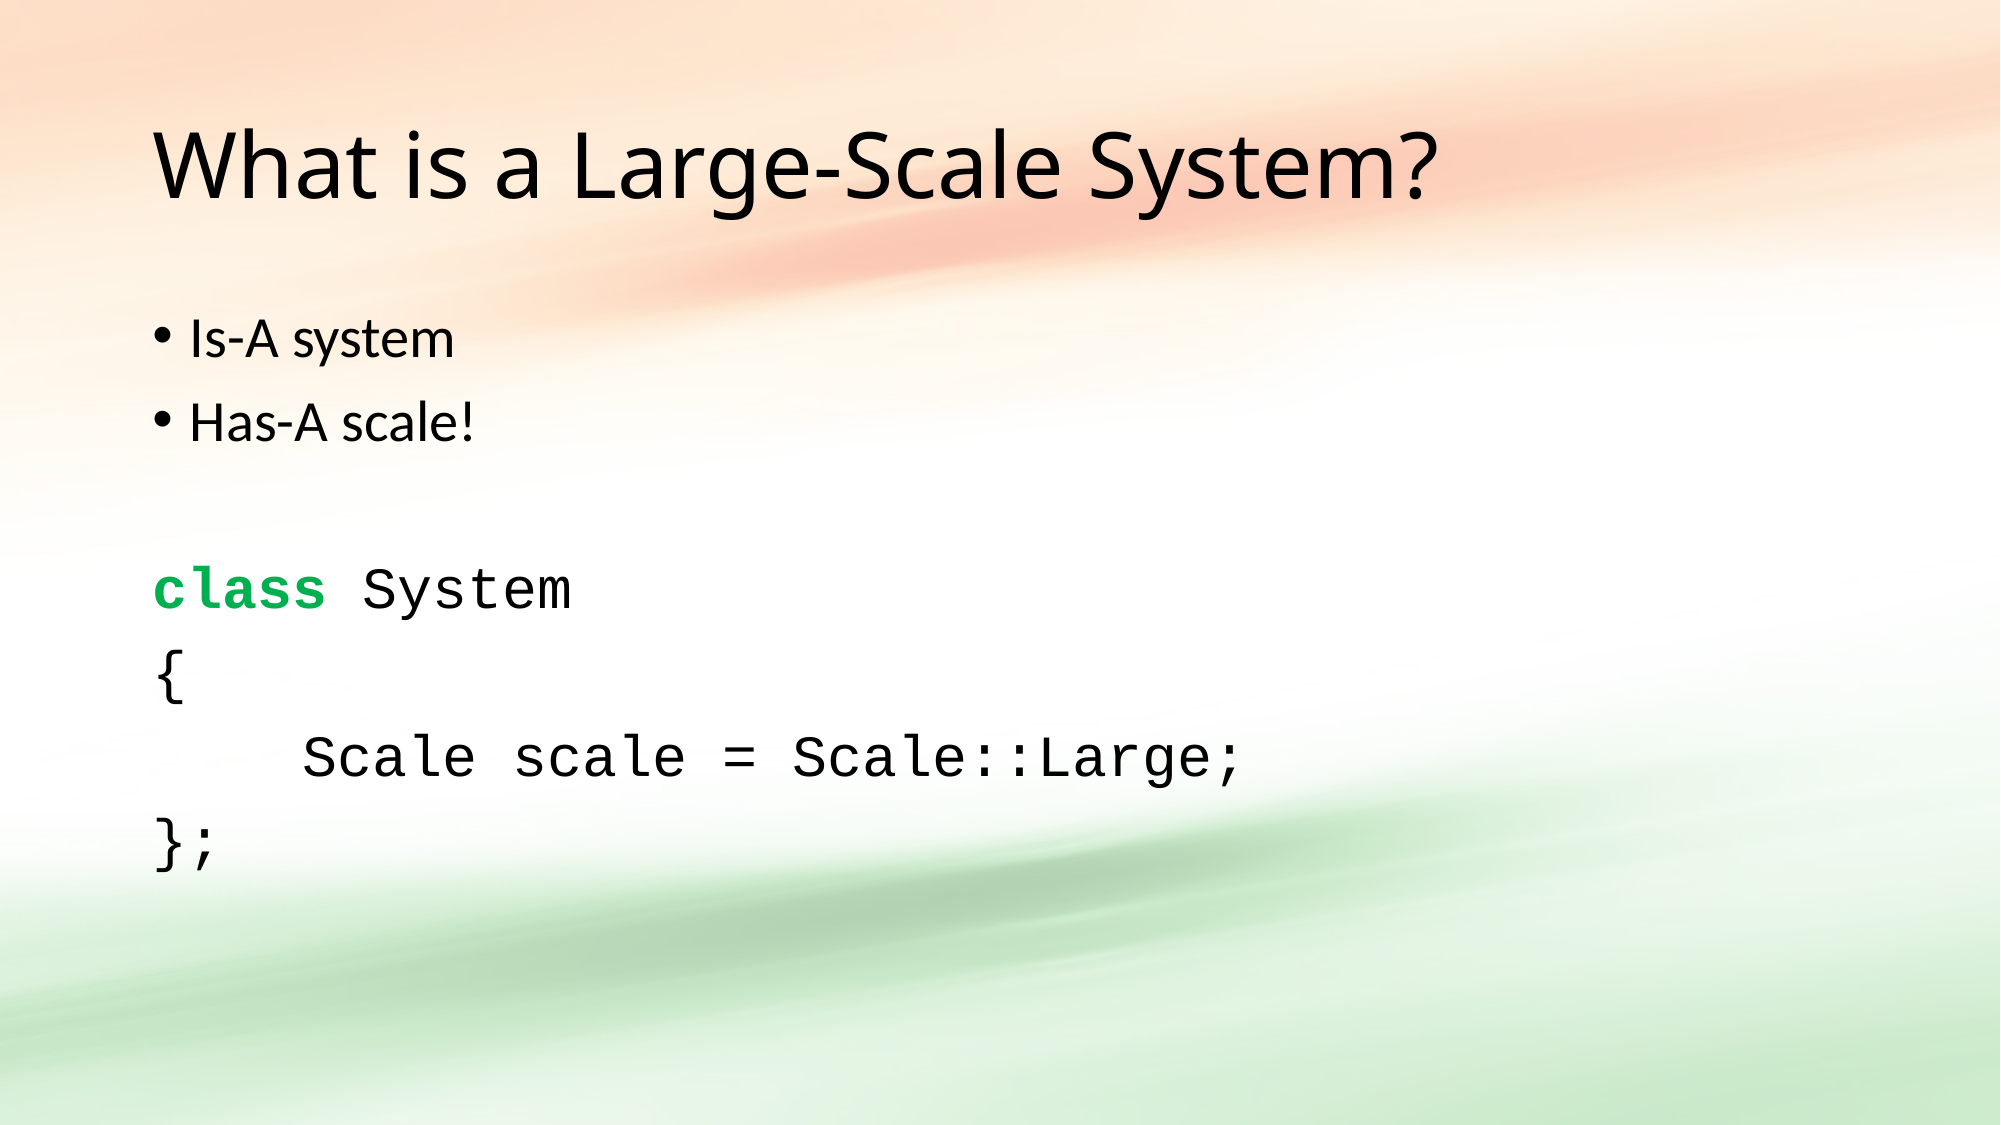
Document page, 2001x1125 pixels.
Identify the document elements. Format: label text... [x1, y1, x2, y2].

list Is-A system Has-A scale! class System { Scale scale = Scale::Large; }; [137, 299, 1863, 1014]
title What is a Large-Scale System? [137, 59, 1863, 278]
